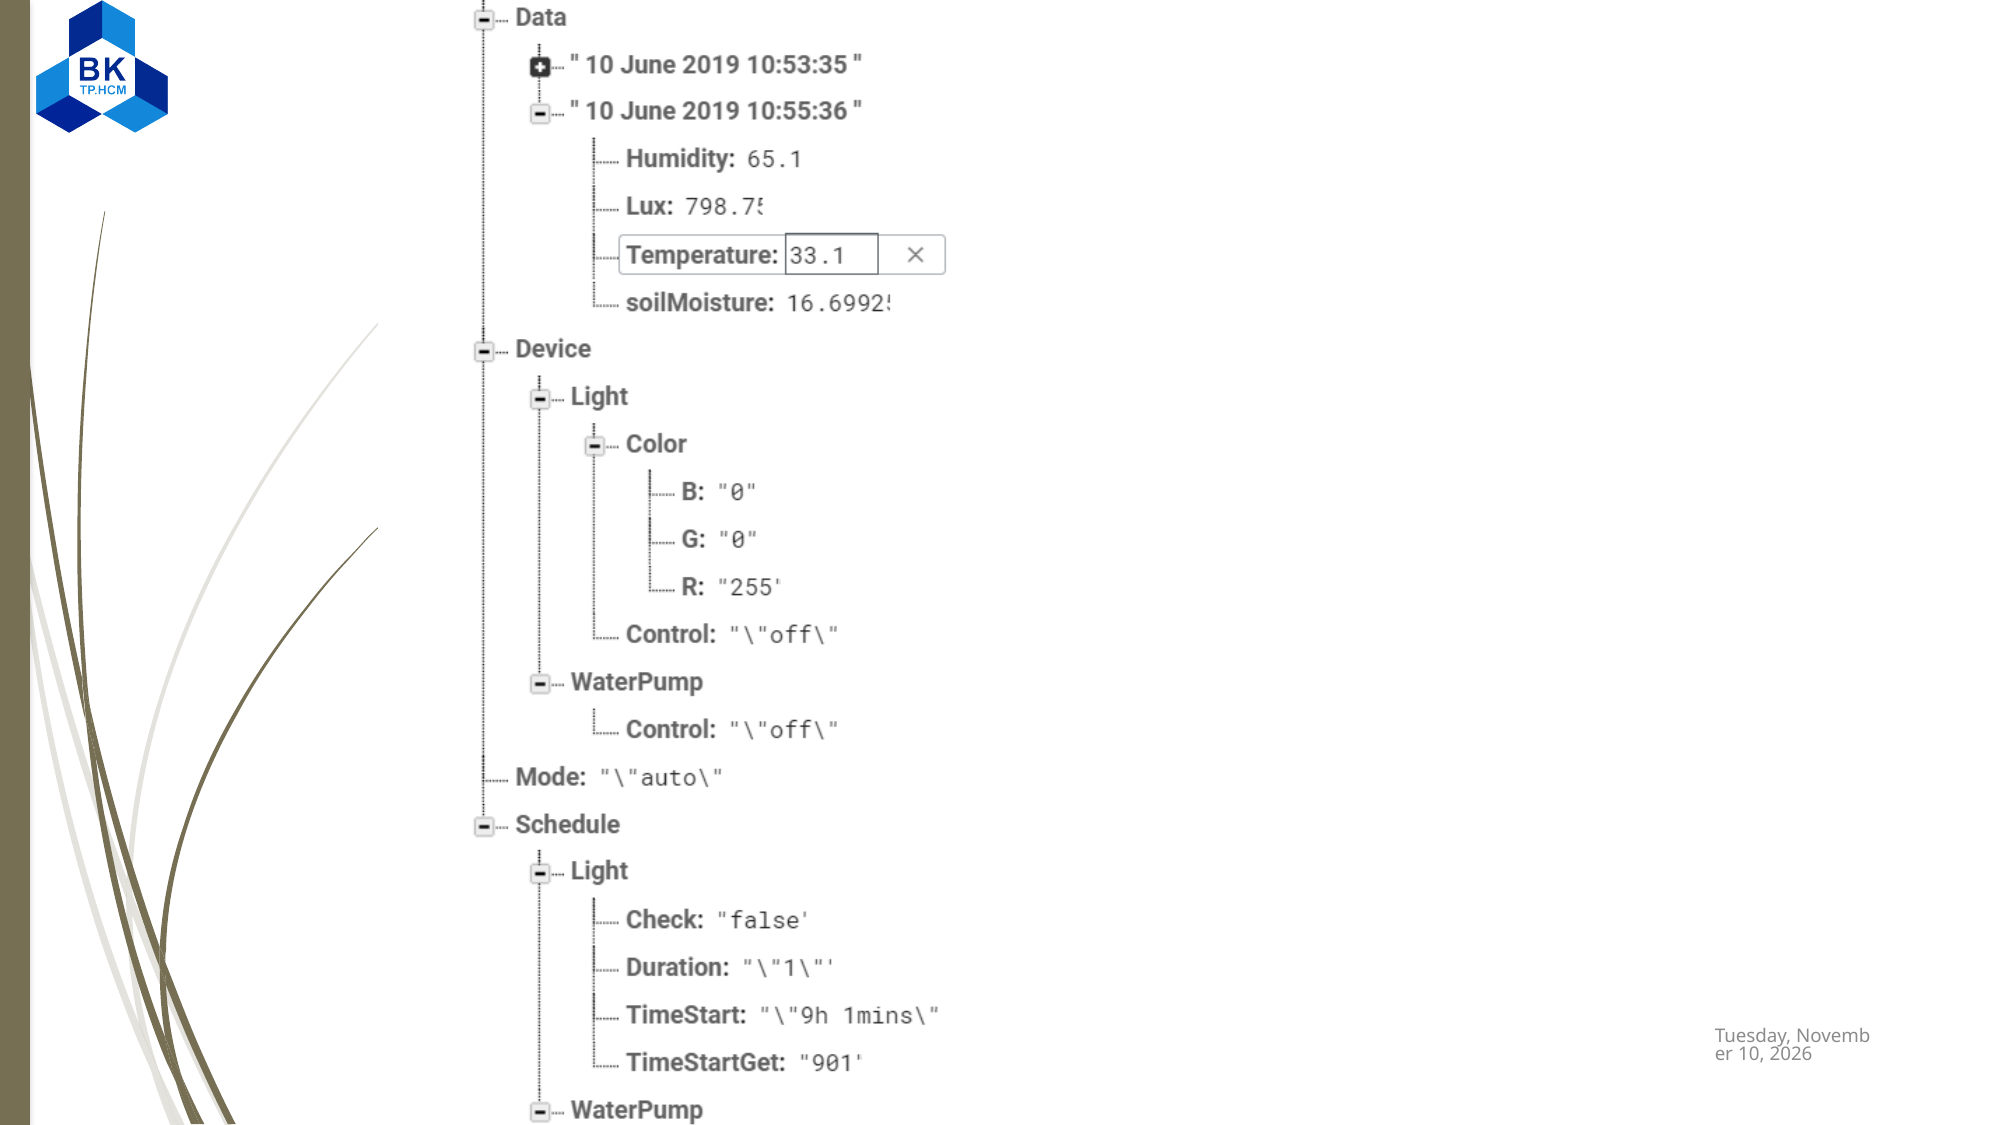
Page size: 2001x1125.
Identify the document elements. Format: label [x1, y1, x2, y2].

slide_number [1699, 1005, 1888, 1067]
picture [36, 0, 168, 133]
picture [378, 0, 1671, 1125]
